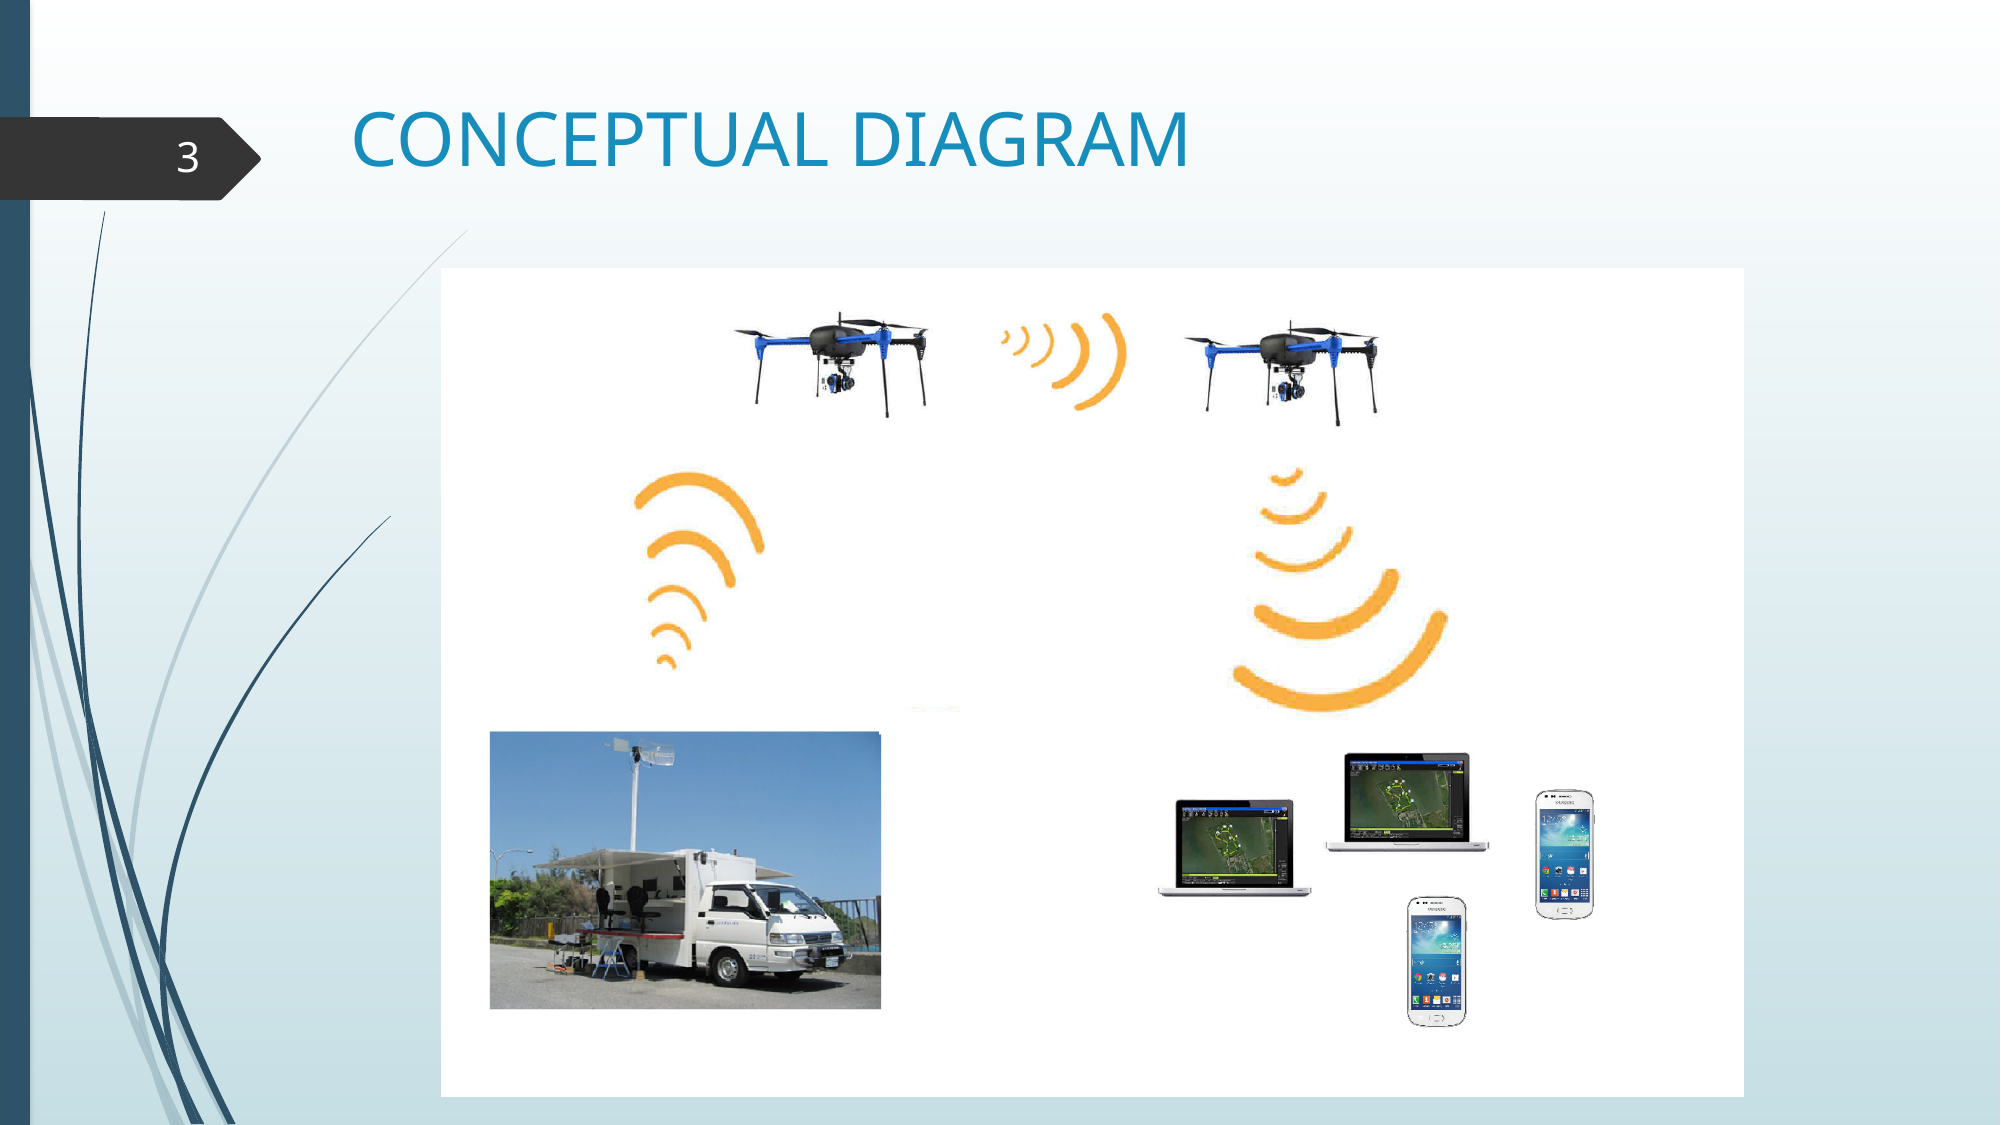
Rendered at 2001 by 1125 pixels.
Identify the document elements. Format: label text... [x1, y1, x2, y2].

title CONCEPTUAL DIAGRAM [335, 84, 1798, 295]
slide_number 3 [87, 129, 216, 190]
picture [441, 268, 1745, 1098]
